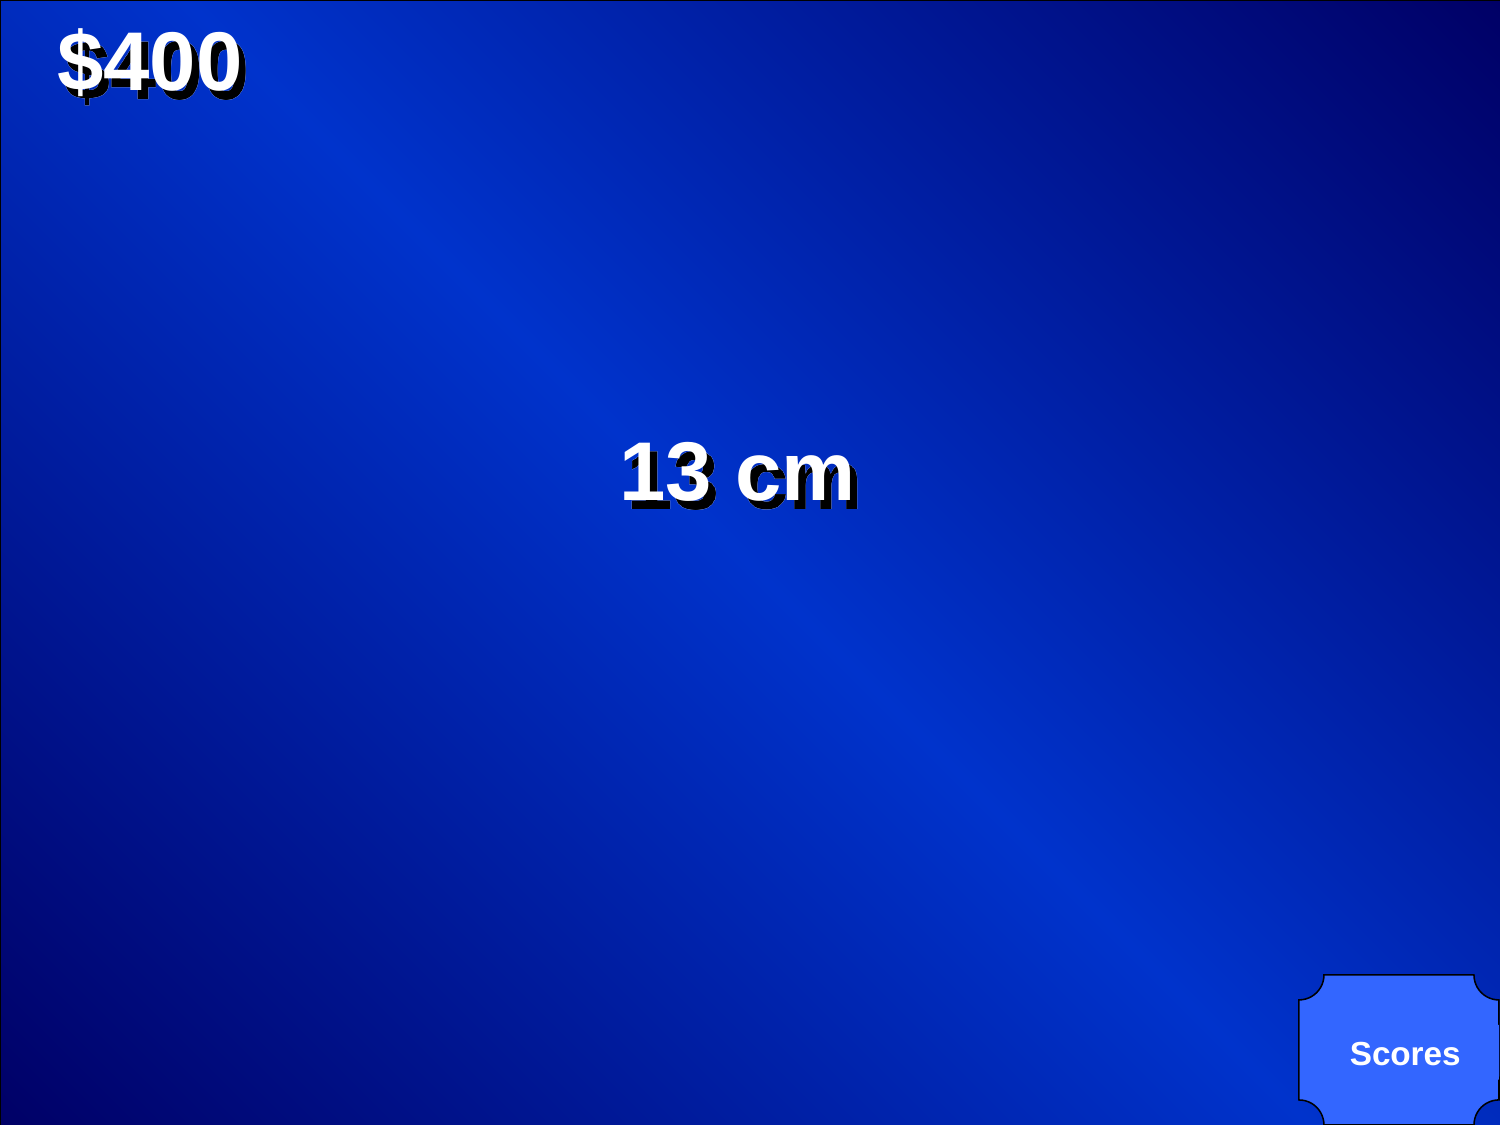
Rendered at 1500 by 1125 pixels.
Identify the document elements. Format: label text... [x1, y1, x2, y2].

text_box $400 [0, 0, 300, 115]
text_box Scores [1311, 1024, 1499, 1080]
text_box 13 cm [50, 409, 1425, 525]
text_box [1298, 974, 1499, 1125]
text_box [0, 0, 1500, 1125]
